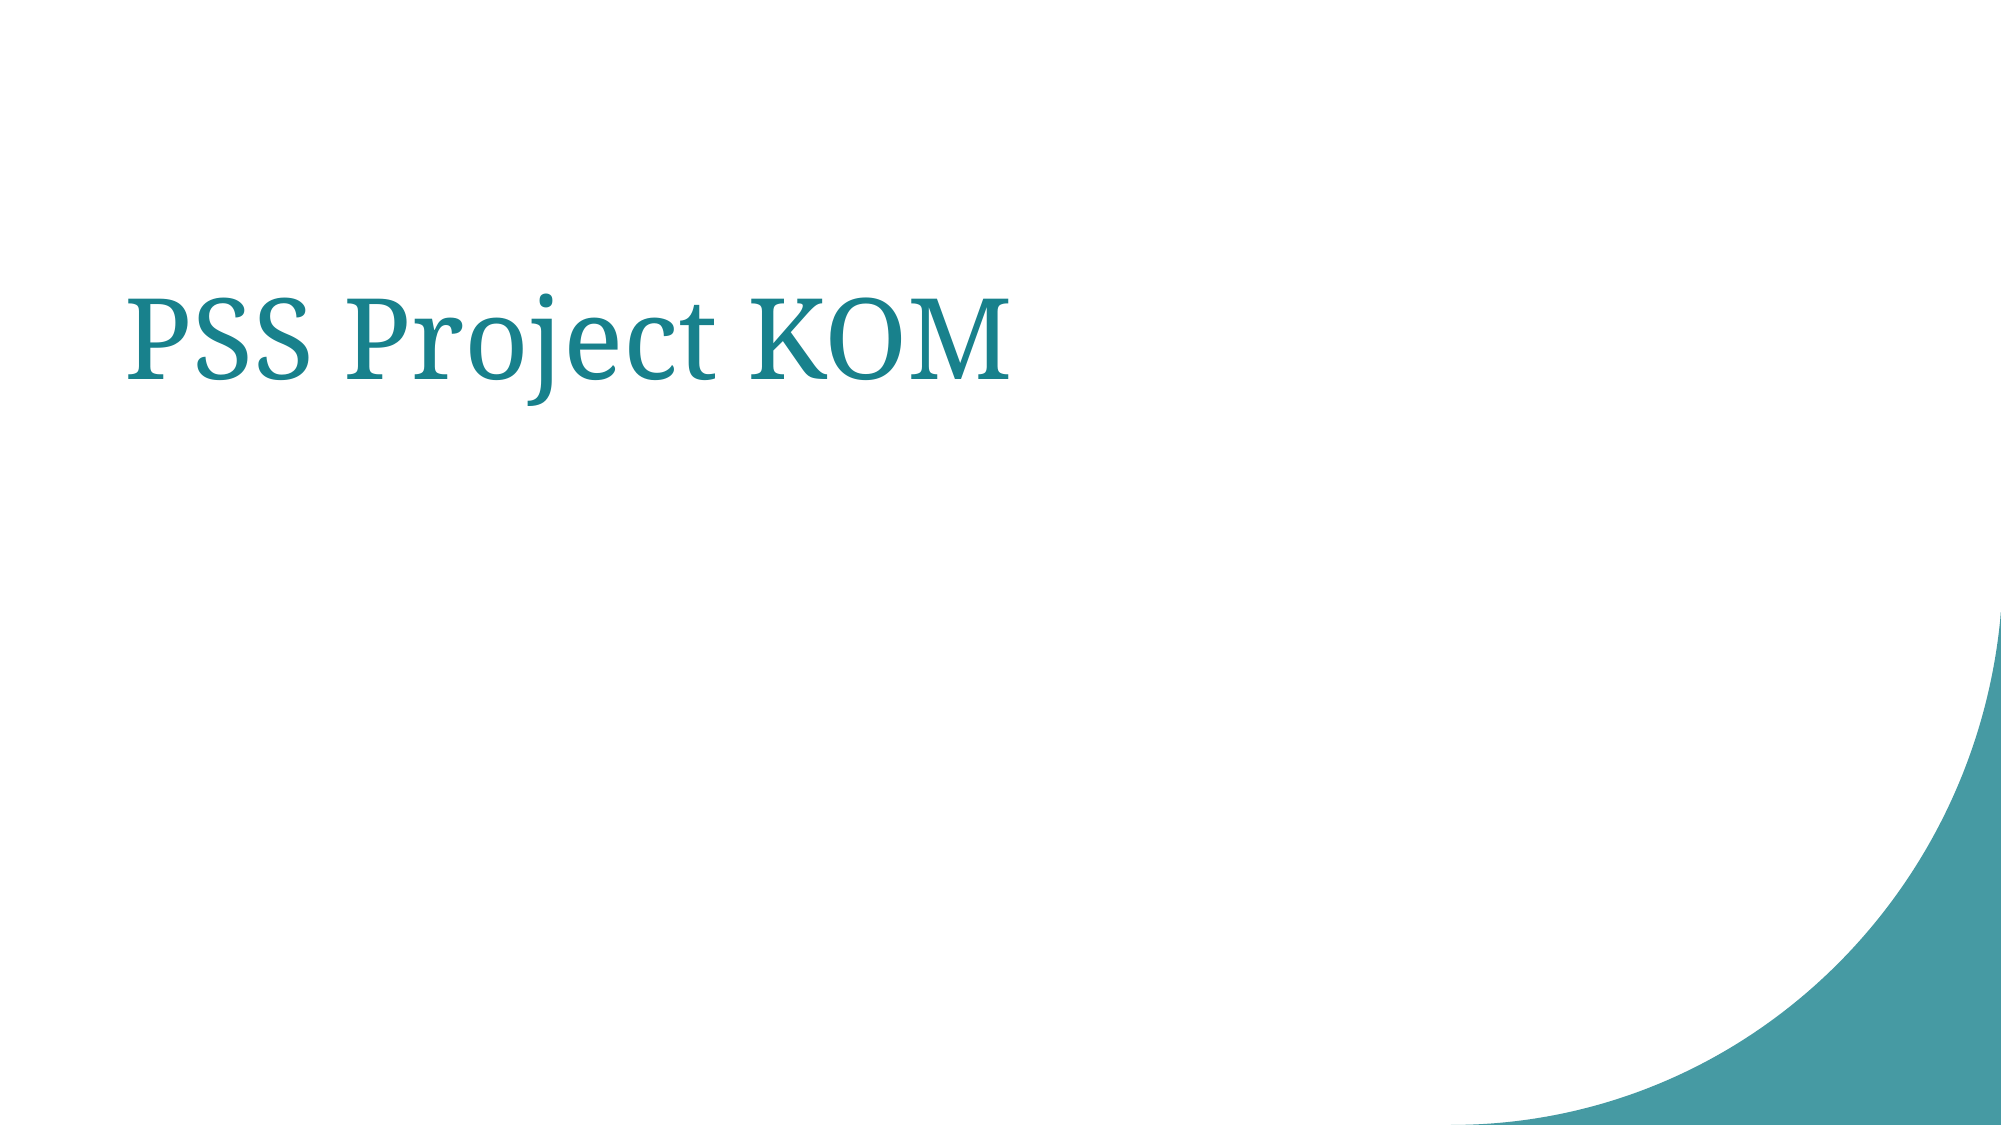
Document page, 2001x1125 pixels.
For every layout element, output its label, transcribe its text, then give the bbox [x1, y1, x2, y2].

title PSS Project KOM [109, 221, 1505, 545]
